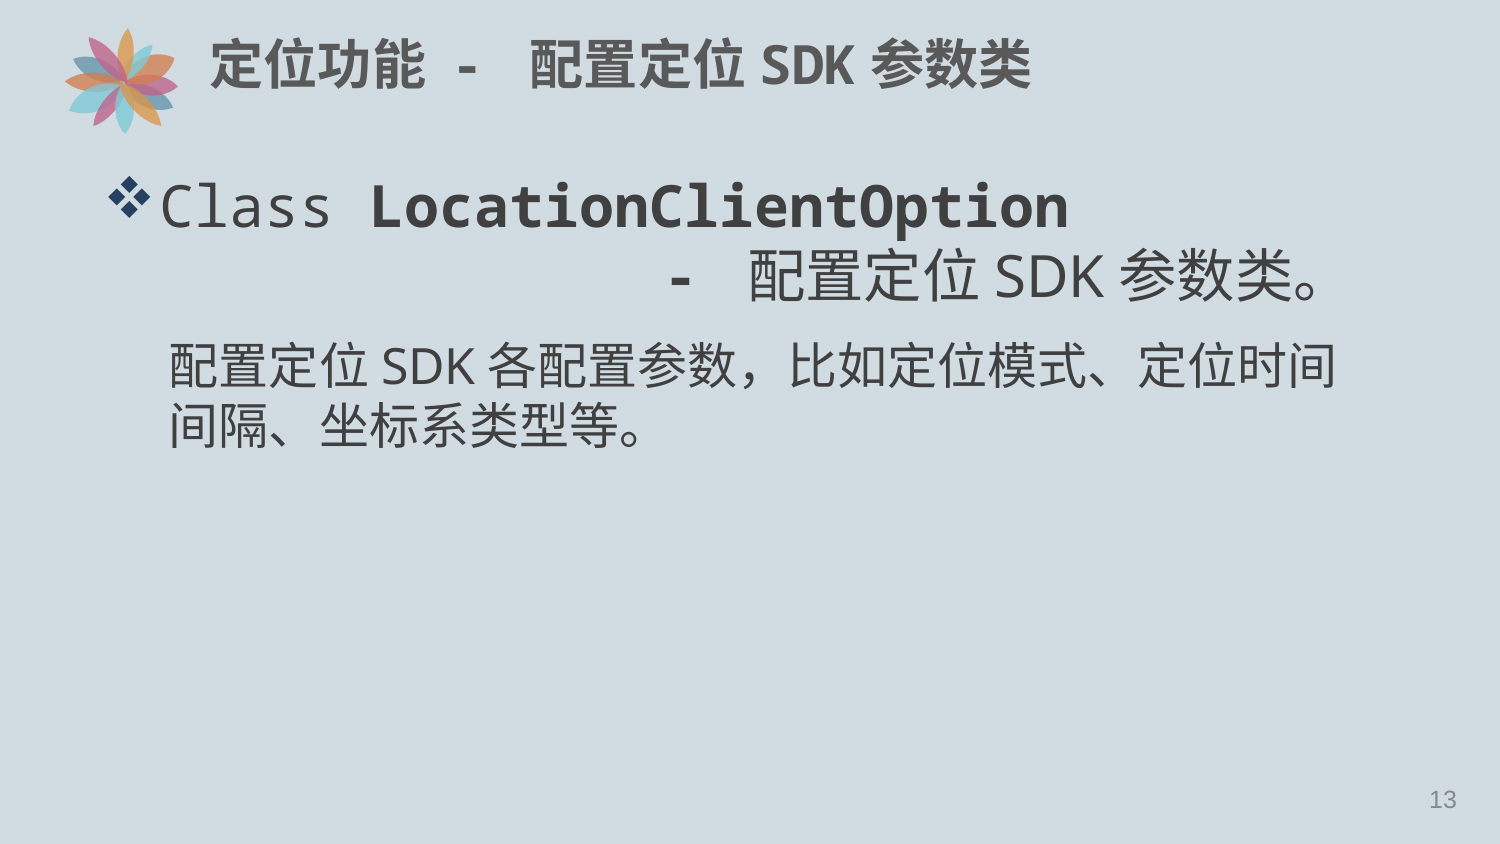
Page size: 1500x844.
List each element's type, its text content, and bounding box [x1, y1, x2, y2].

text_box Class LocationClientOption - 配置定位SDK参数类。 配置定位SDK各配置参数，比如定位模式、定位时间间隔、坐标系类型等。 [88, 161, 1400, 458]
title 定位功能 - 配置定位SDK参数类 [194, 23, 1400, 140]
slide_number 12 [1364, 776, 1473, 822]
